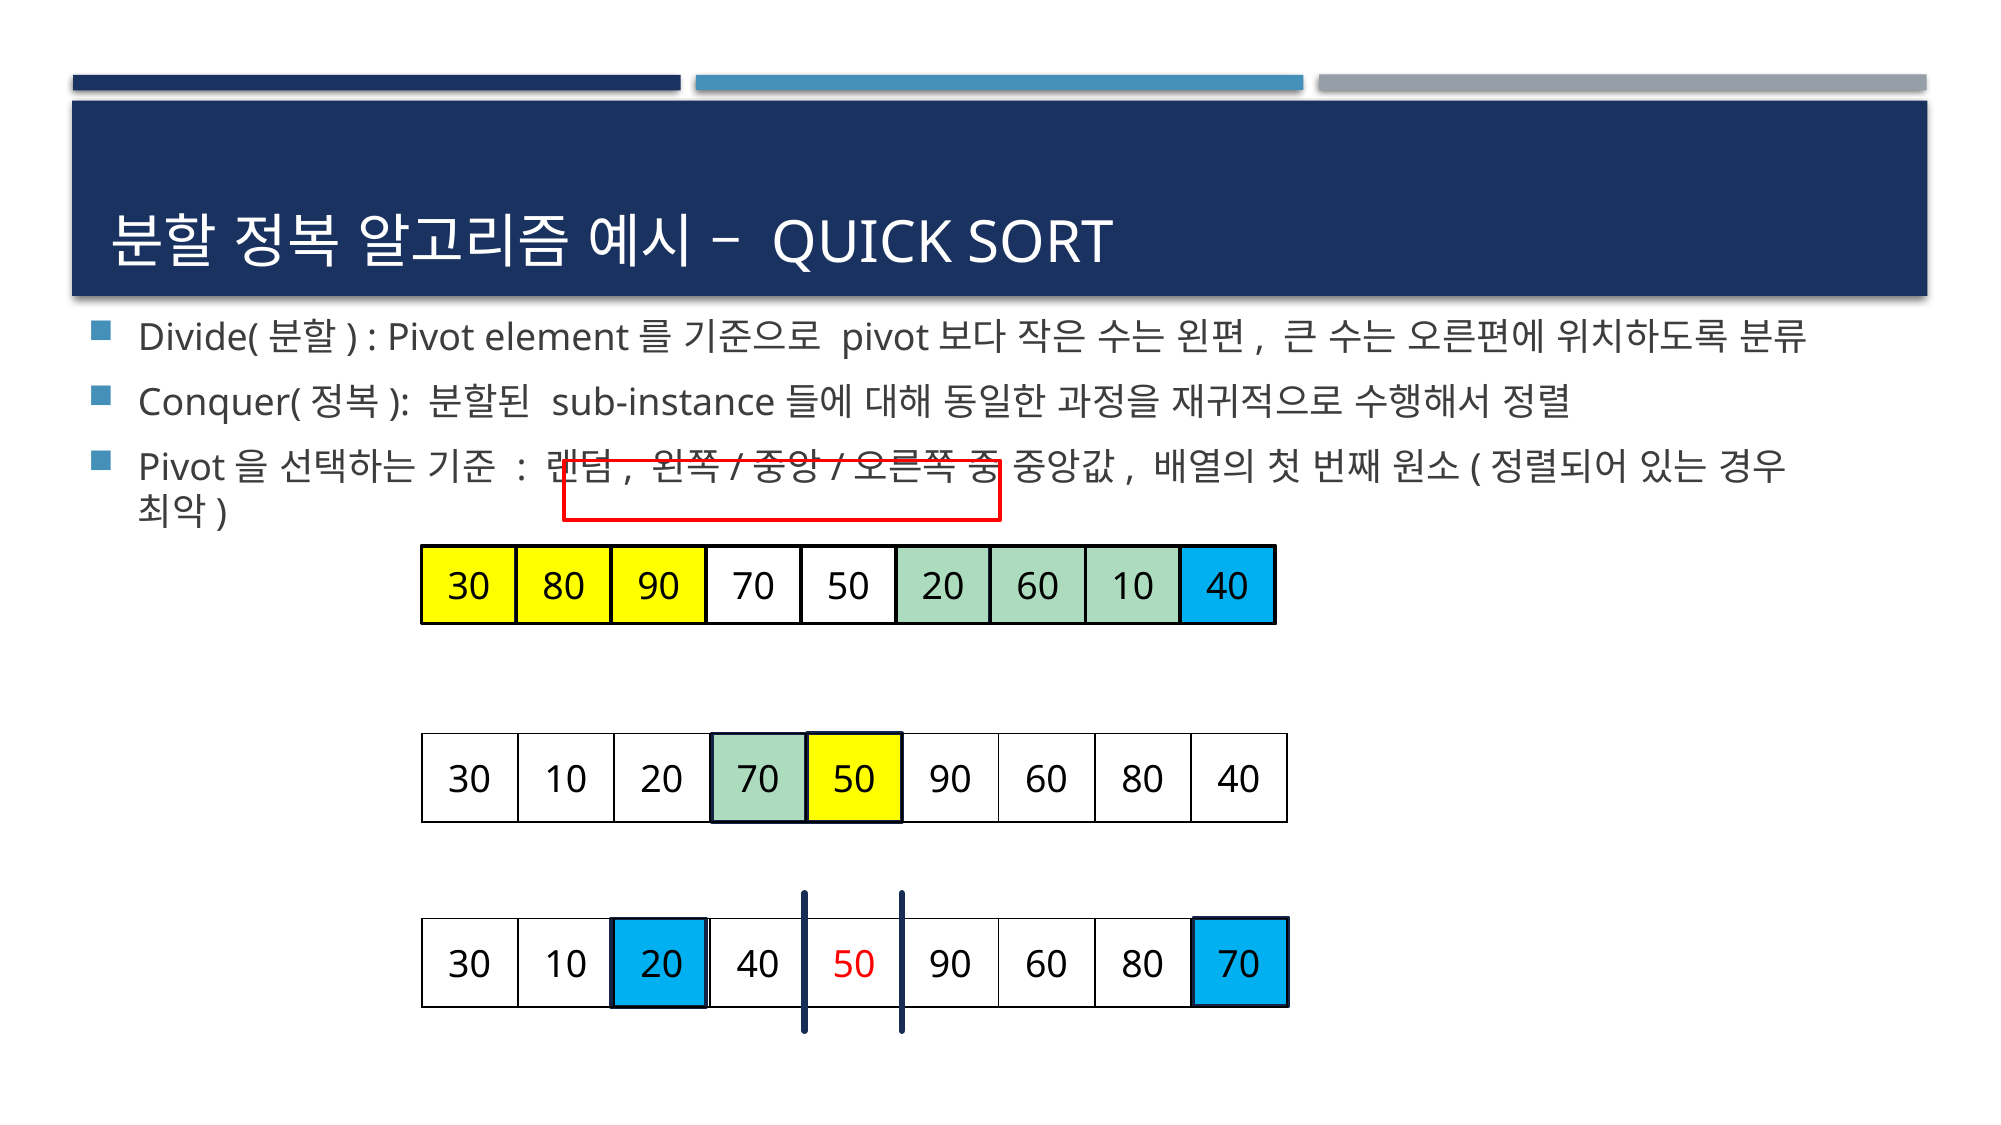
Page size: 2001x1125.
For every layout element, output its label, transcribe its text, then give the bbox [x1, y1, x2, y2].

table_header 90 [903, 734, 998, 821]
text_box 30 [420, 544, 515, 625]
text_box 10 [1084, 544, 1178, 625]
text_box 50 [799, 544, 894, 625]
text_box [562, 459, 1002, 522]
title 분할 정복 알고리즘 예시 – quick sort [95, 115, 1905, 282]
table_header 80 [1096, 734, 1190, 821]
table_header 30 [423, 919, 517, 1006]
table_header 30 [423, 734, 517, 821]
table_header 50 [807, 734, 901, 821]
list Divide(분할) : Pivot element를 기준으로 pivot보다 작은 수는 왼편, 큰 수는 오른편에 위치하도록 분류 Conquer(정복): 분할된 sub-instance들에 대해 동일한 과정을 재귀적으로 수행해서 정렬 Pivot을 선택하는 기준 : 랜덤, 왼쪽/중앙/오른쪽 중 중앙값, 배열의 첫 번째 원소(정렬되어 있는 경우 최악) [72, 218, 1882, 822]
table_header 70 [711, 734, 805, 821]
table_header 70 [1192, 919, 1286, 1006]
table_header 60 [999, 919, 1094, 1006]
table_header 10 [519, 919, 613, 1006]
text_box 60 [989, 544, 1084, 625]
text_box 80 [515, 544, 609, 625]
table_header 40 [711, 919, 798, 1006]
table_header 20 [615, 919, 709, 1006]
table_header 50 [810, 919, 895, 1006]
text_box 40 [1178, 544, 1277, 625]
table_header 90 [907, 919, 998, 1006]
table_header 20 [615, 734, 709, 821]
text_box 70 [704, 544, 799, 625]
table_header 80 [1096, 919, 1190, 1006]
table_header 10 [519, 734, 613, 821]
text_box 20 [894, 544, 989, 625]
table_header 60 [999, 734, 1094, 821]
table_header 40 [1192, 734, 1286, 821]
text_box 90 [609, 544, 704, 625]
